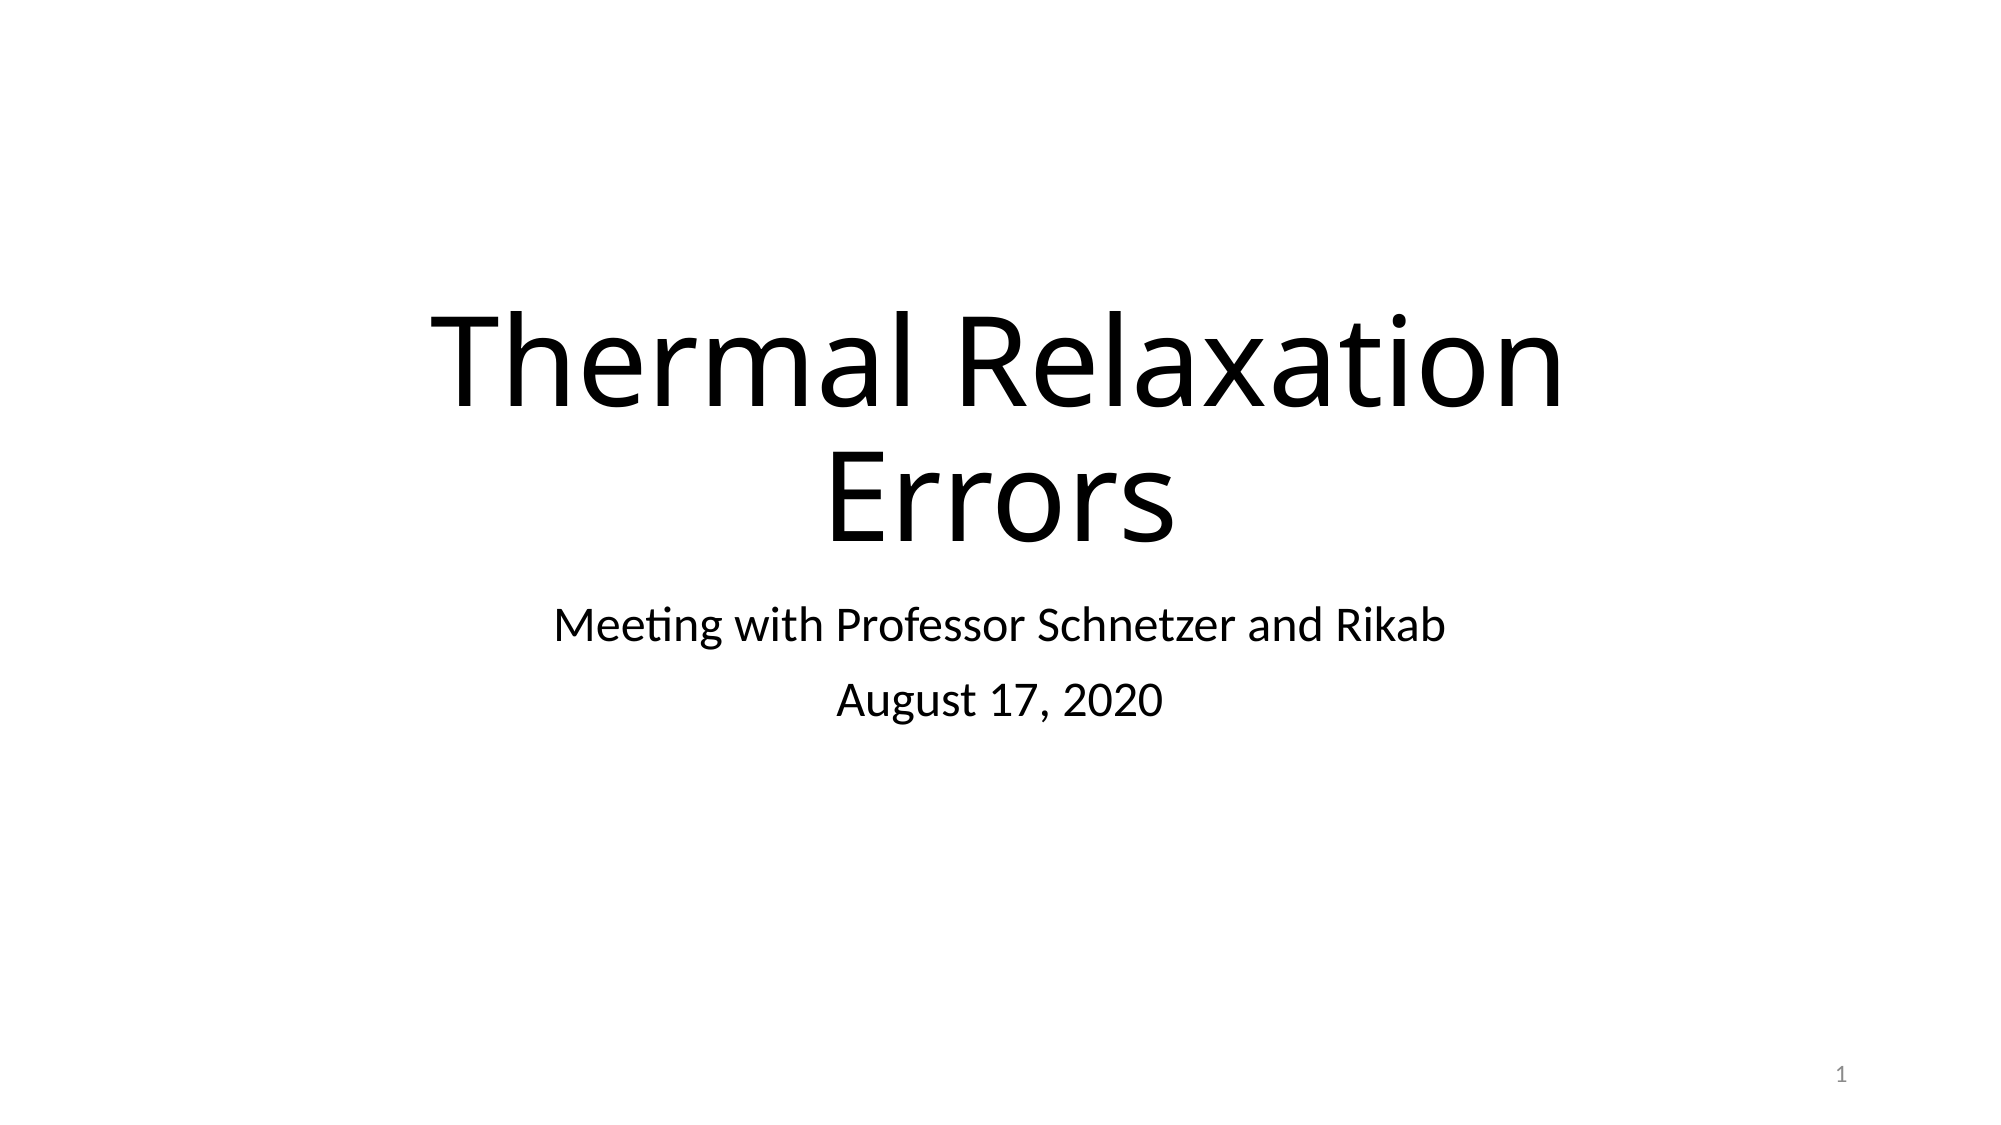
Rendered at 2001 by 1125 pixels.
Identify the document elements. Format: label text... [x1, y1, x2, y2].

title Thermal Relaxation Errors [249, 184, 1750, 576]
slide_number 1 [1412, 1042, 1863, 1103]
subtitle Meeting with Professor Schnetzer and Rikab August 17, 2020 [249, 590, 1750, 863]
